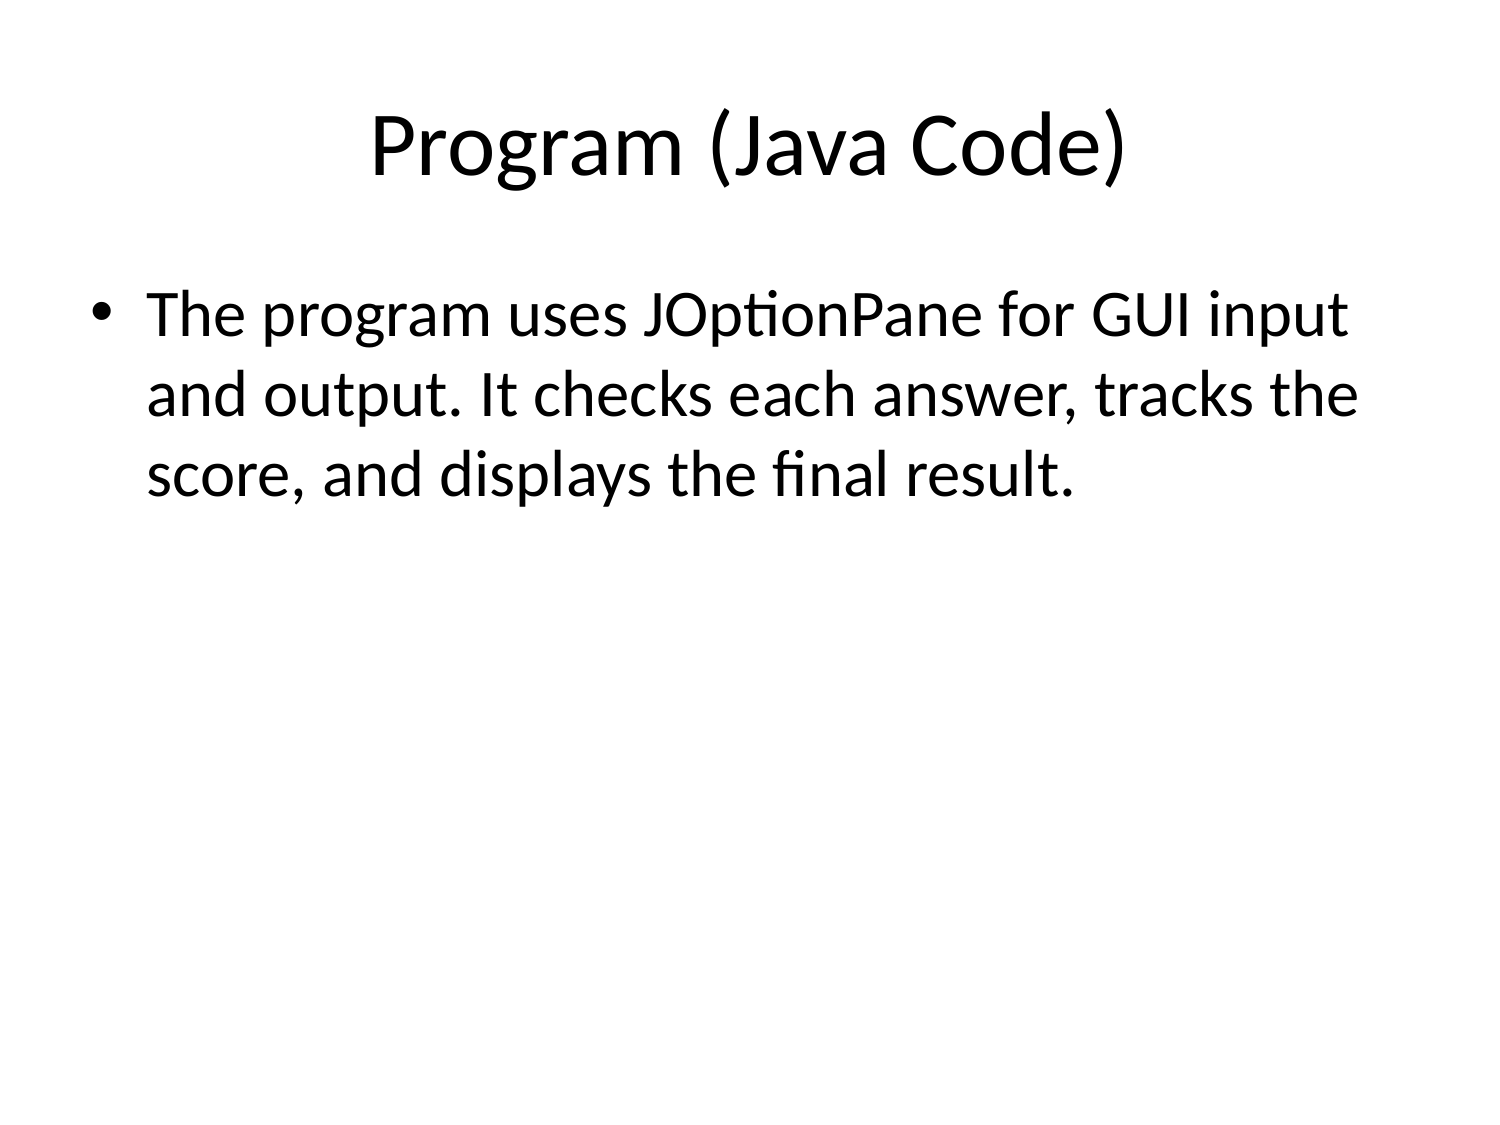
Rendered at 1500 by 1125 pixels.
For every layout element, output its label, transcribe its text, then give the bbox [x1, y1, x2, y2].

title Program (Java Code) [75, 45, 1425, 233]
list The program uses JOptionPane for GUI input and output. It checks each answer, tracks the score, and displays the final result. [75, 262, 1425, 1005]
